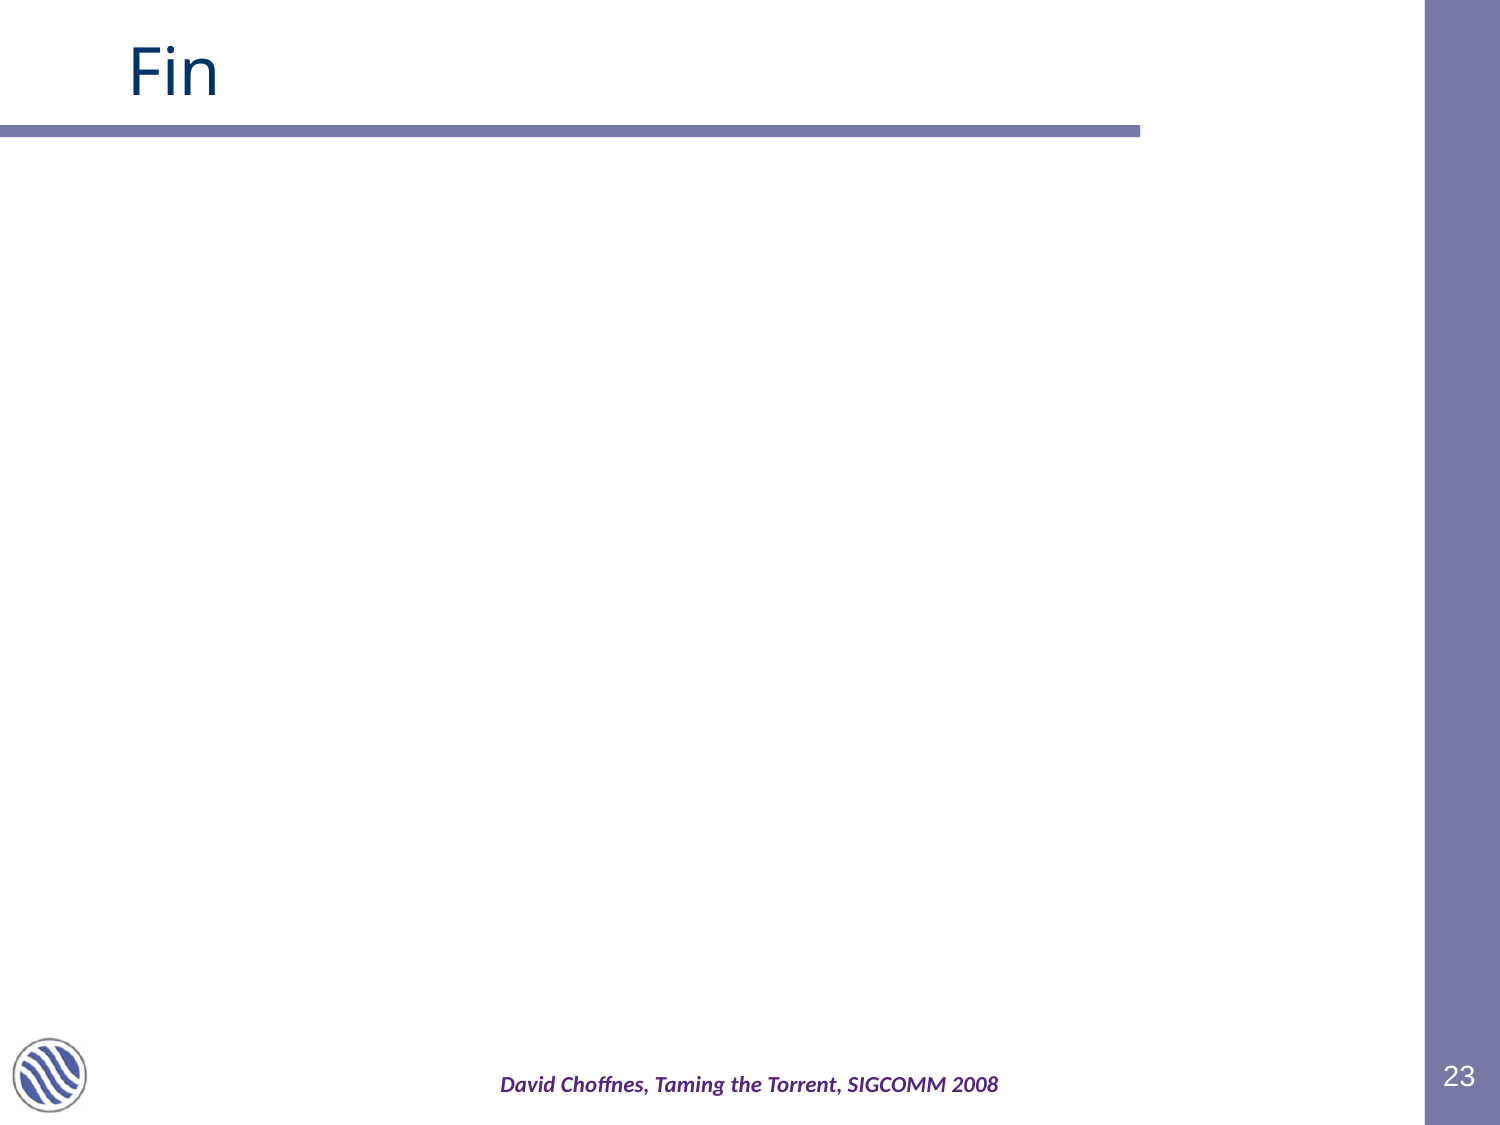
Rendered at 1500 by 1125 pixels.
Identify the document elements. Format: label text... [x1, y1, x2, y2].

footer David Choffnes, Taming the Torrent, SIGCOMM 2008 [262, 1062, 1238, 1100]
slide_number 23 [1425, 1049, 1494, 1125]
picture [12, 1037, 88, 1113]
title Fin [112, 24, 1413, 113]
